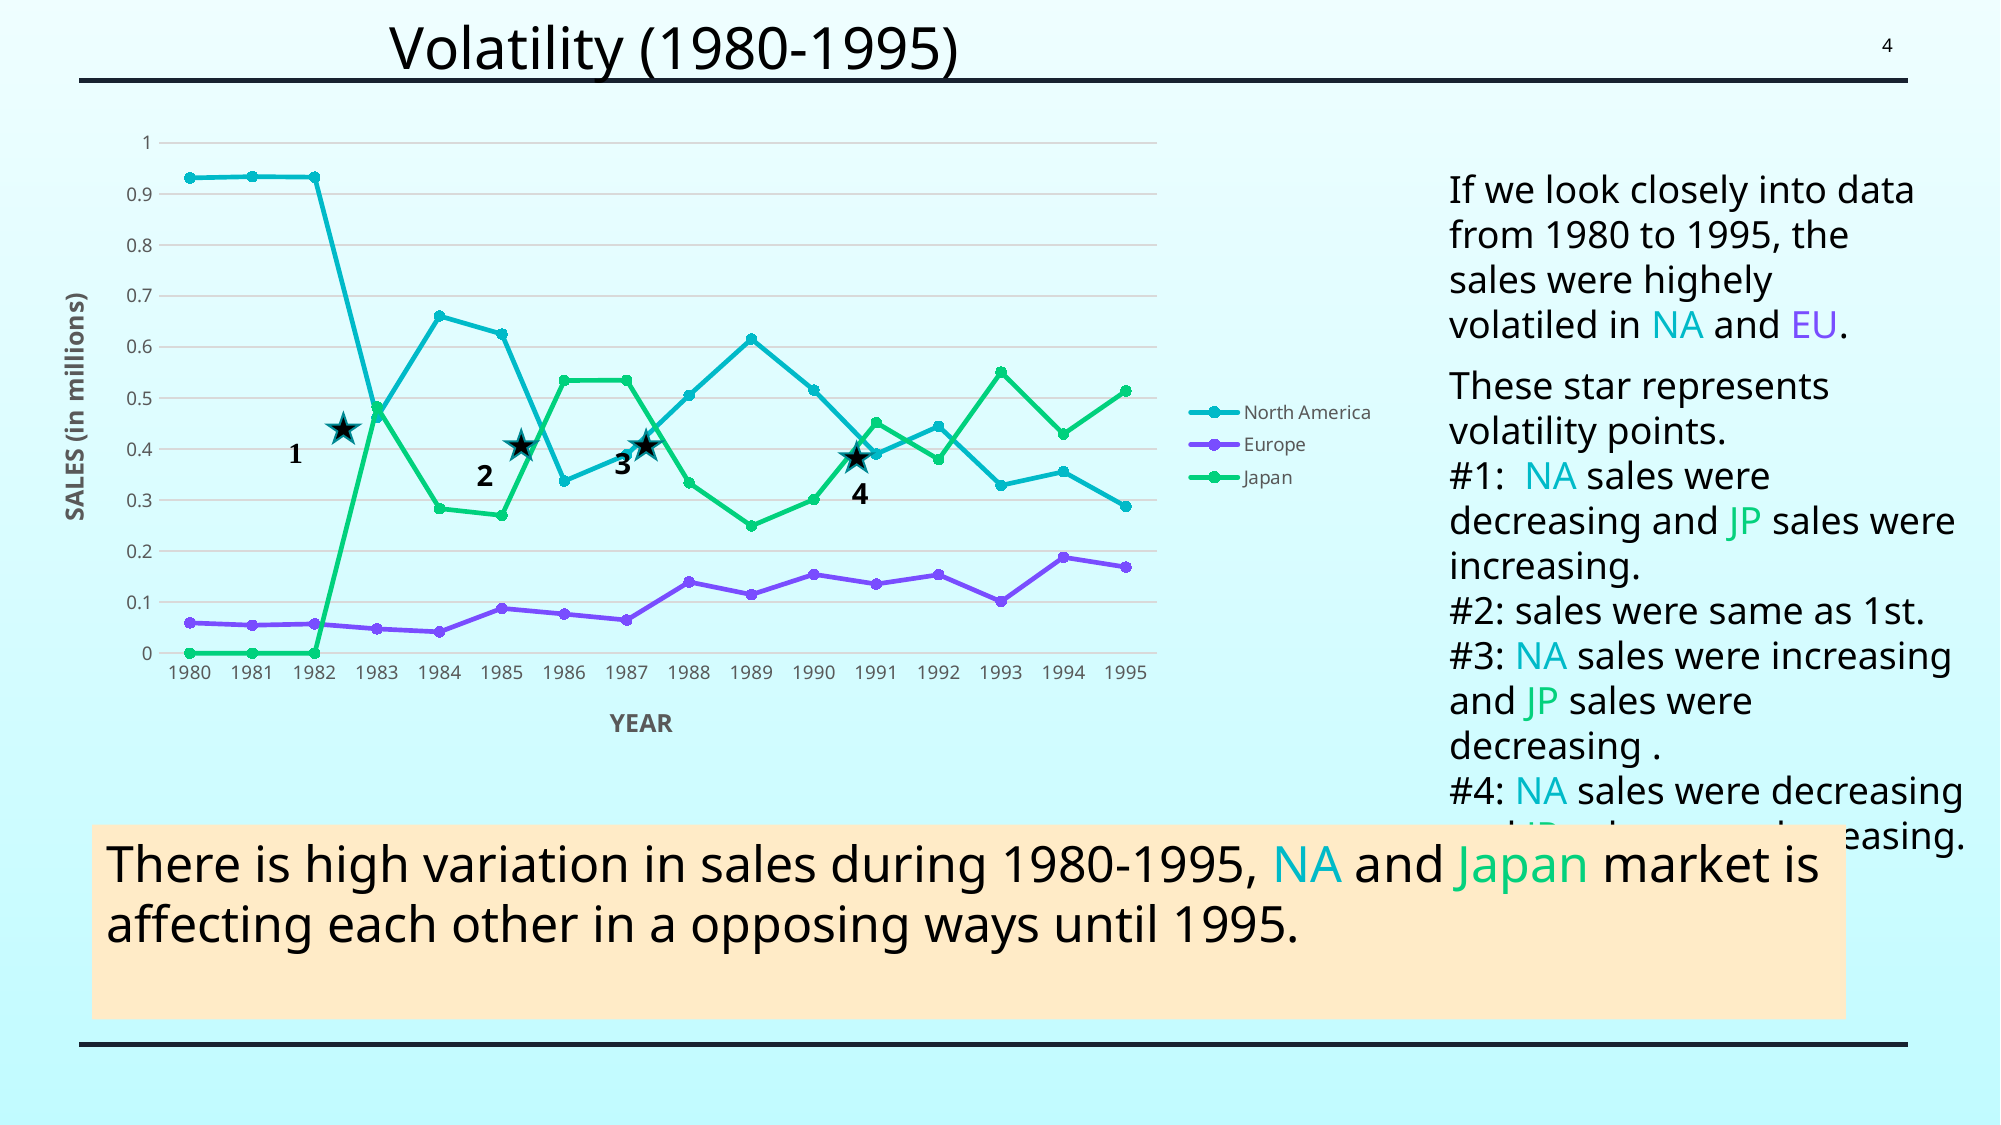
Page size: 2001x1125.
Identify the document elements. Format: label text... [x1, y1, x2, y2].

slide_number 4 [1802, 16, 1908, 77]
text_box These star represents volatility points. #1: NA sales were decreasing and JP sales were increasing. #2: sales were same as 1st. #3: NA sales were increasing and JP sales were decreasing . #4: NA sales were decreasing and JP sales were decreasing. [1434, 355, 1986, 865]
chart [22, 116, 1391, 774]
text_box If we look closely into data from 1980 to 1995, the sales were highely volatiled in NA and EU. [1434, 158, 1938, 353]
text_box There is high variation in sales during 1980-1995, NA and Japan market is affecting each other in a opposing ways until 1995. [92, 824, 1846, 1020]
text_box Volatility (1980-1995) [359, 3, 1408, 89]
